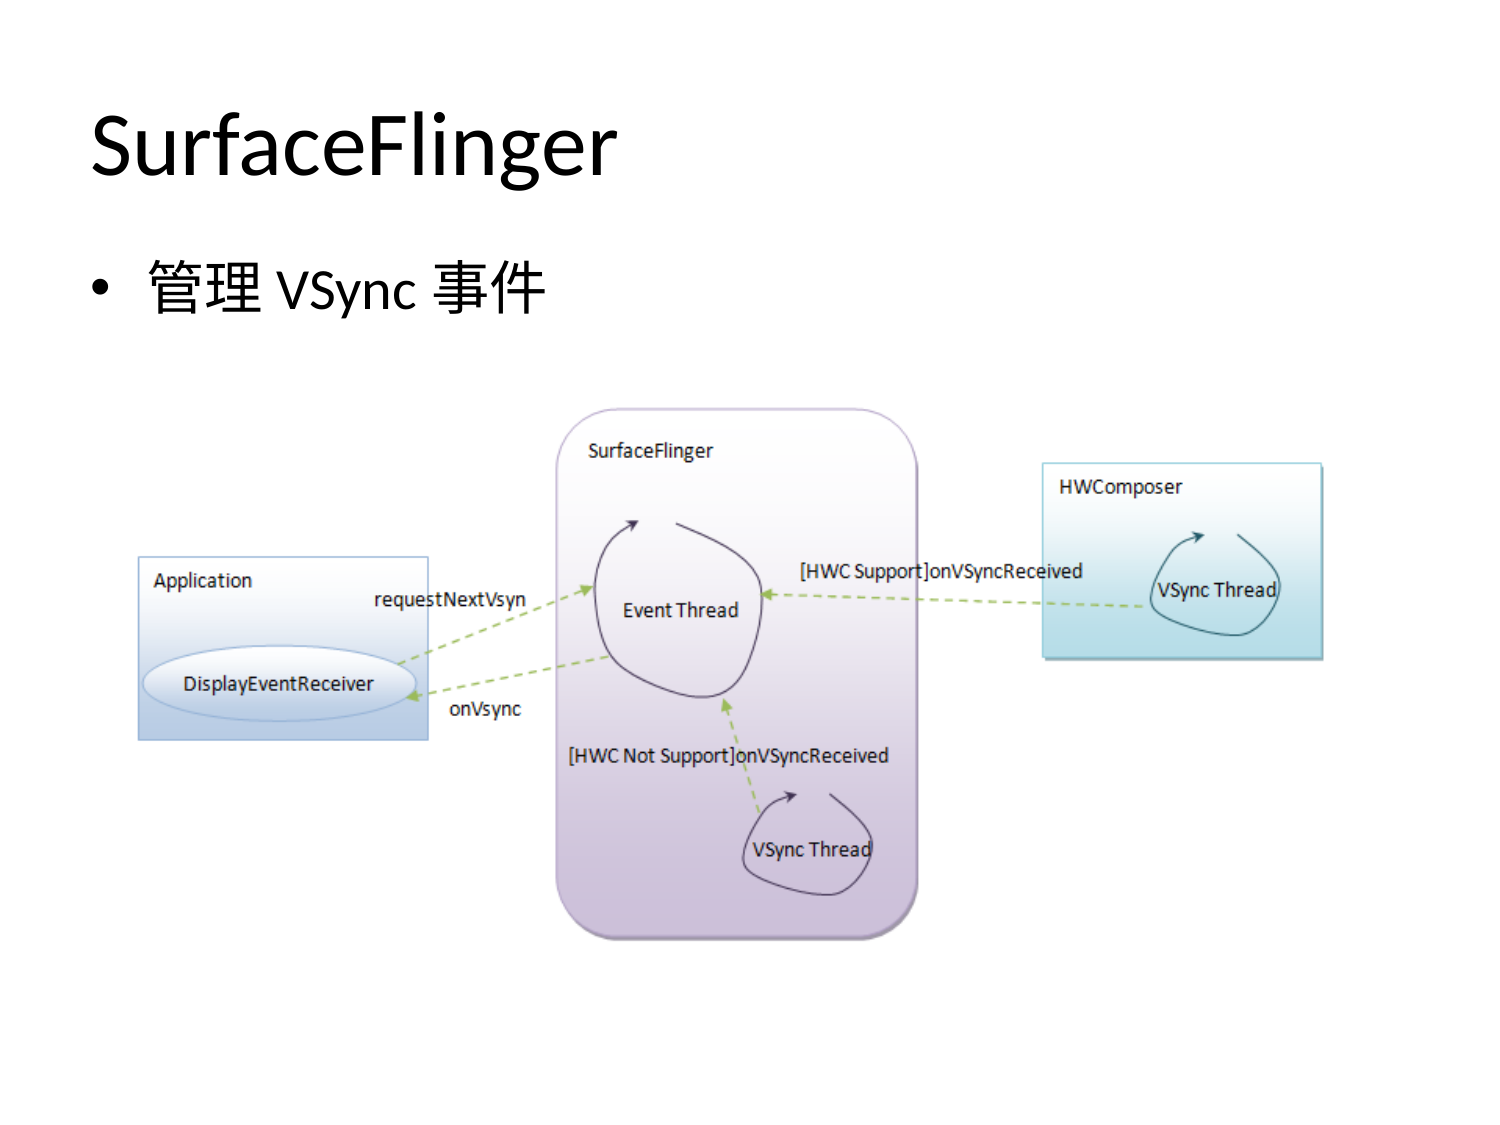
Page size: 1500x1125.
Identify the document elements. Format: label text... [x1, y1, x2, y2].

list 管理VSync事件 [75, 243, 1425, 986]
picture [135, 396, 1330, 949]
title SurfaceFlinger [75, 45, 1425, 233]
